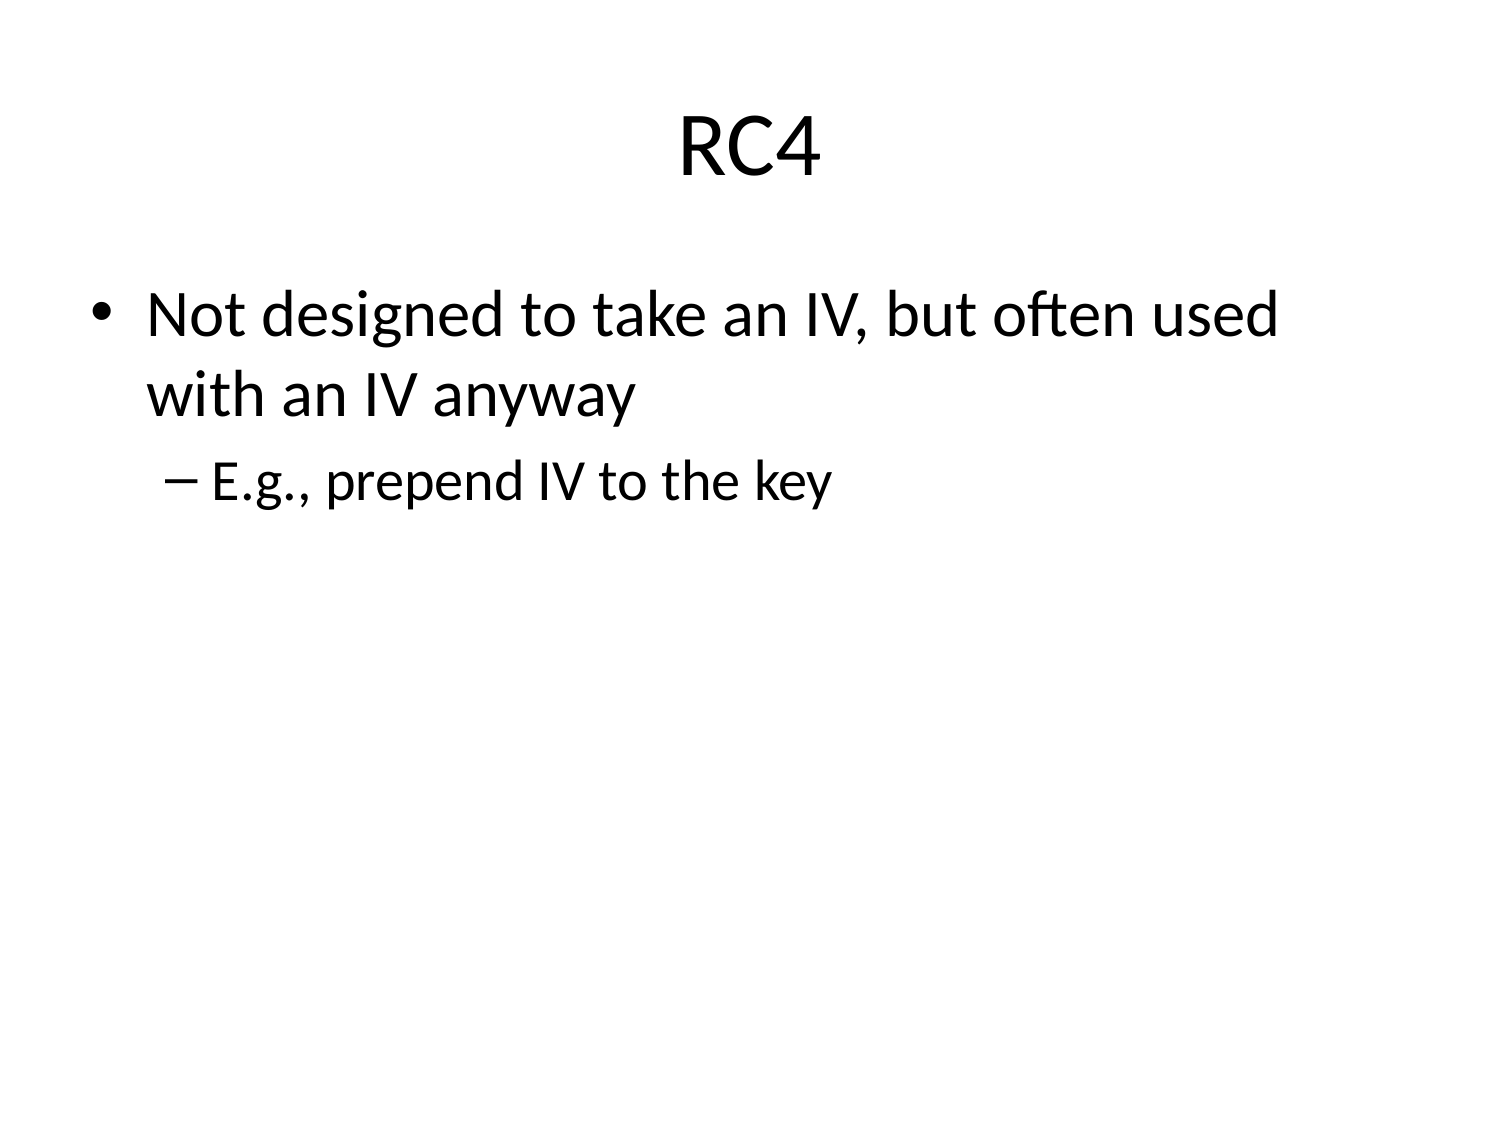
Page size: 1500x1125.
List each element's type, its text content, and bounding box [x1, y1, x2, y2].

title RC4 [75, 45, 1425, 233]
list Not designed to take an IV, but often used with an IV anyway E.g., prepend IV to the key [75, 262, 1425, 1005]
